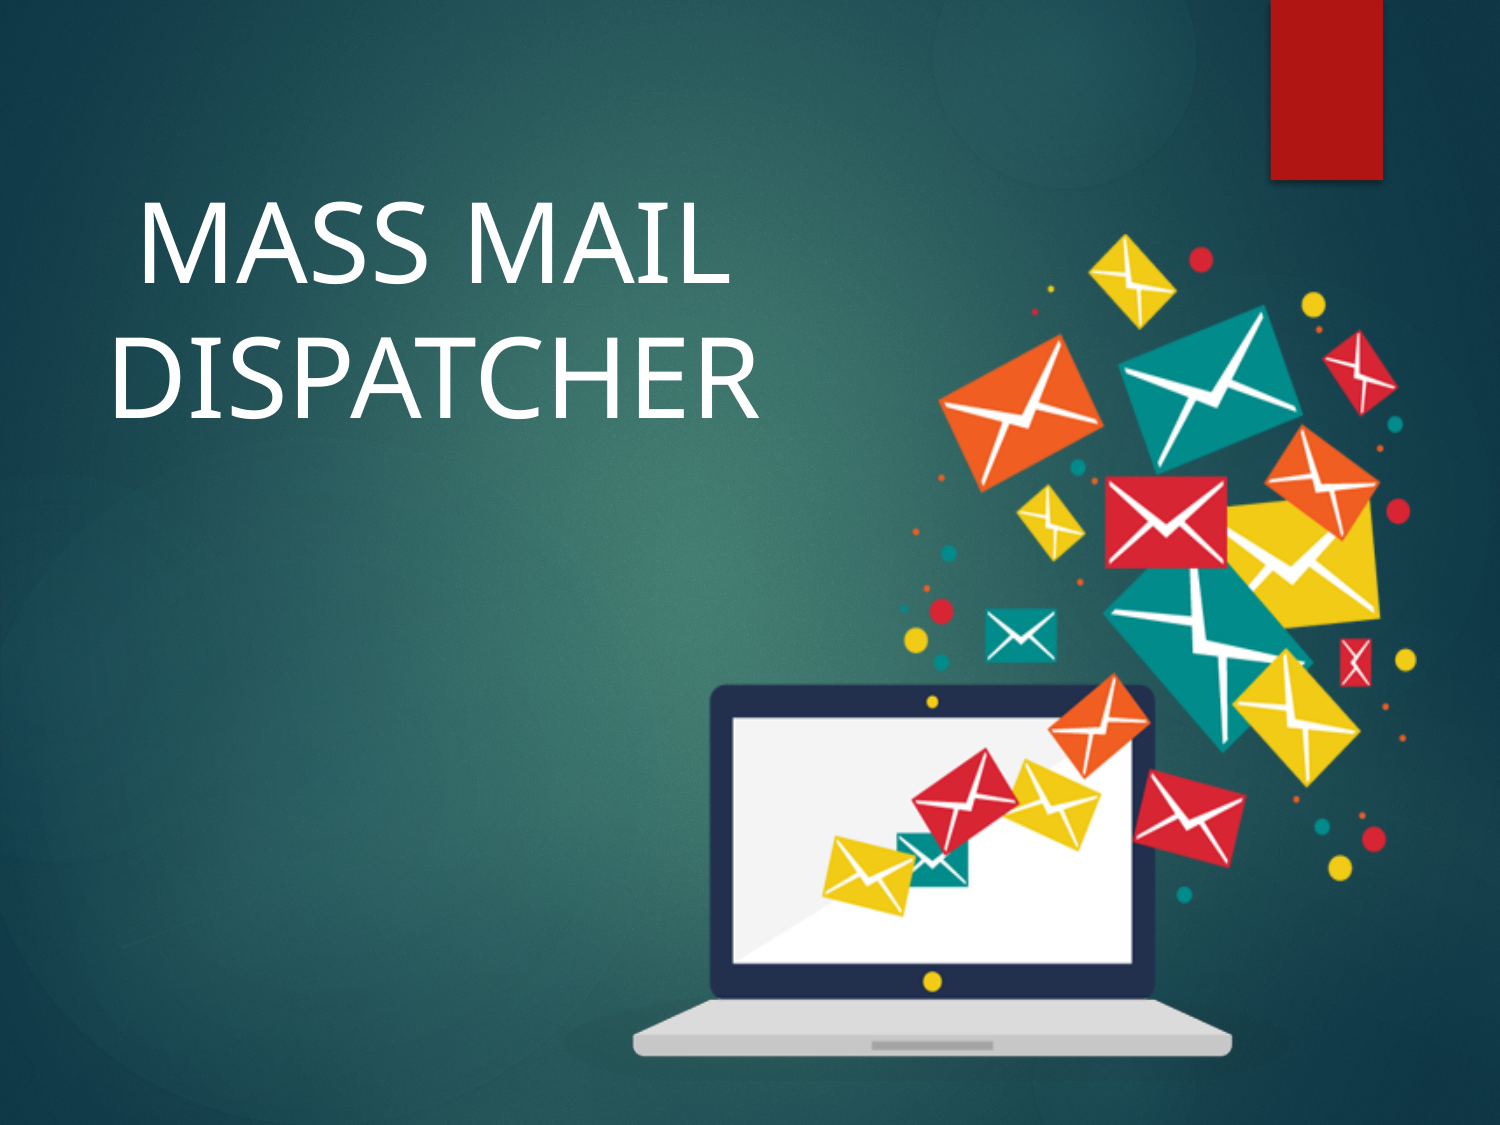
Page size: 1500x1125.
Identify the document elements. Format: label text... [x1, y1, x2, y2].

text_box MASS MAIL DISPATCHER [46, 163, 821, 449]
picture [445, 234, 1500, 1082]
